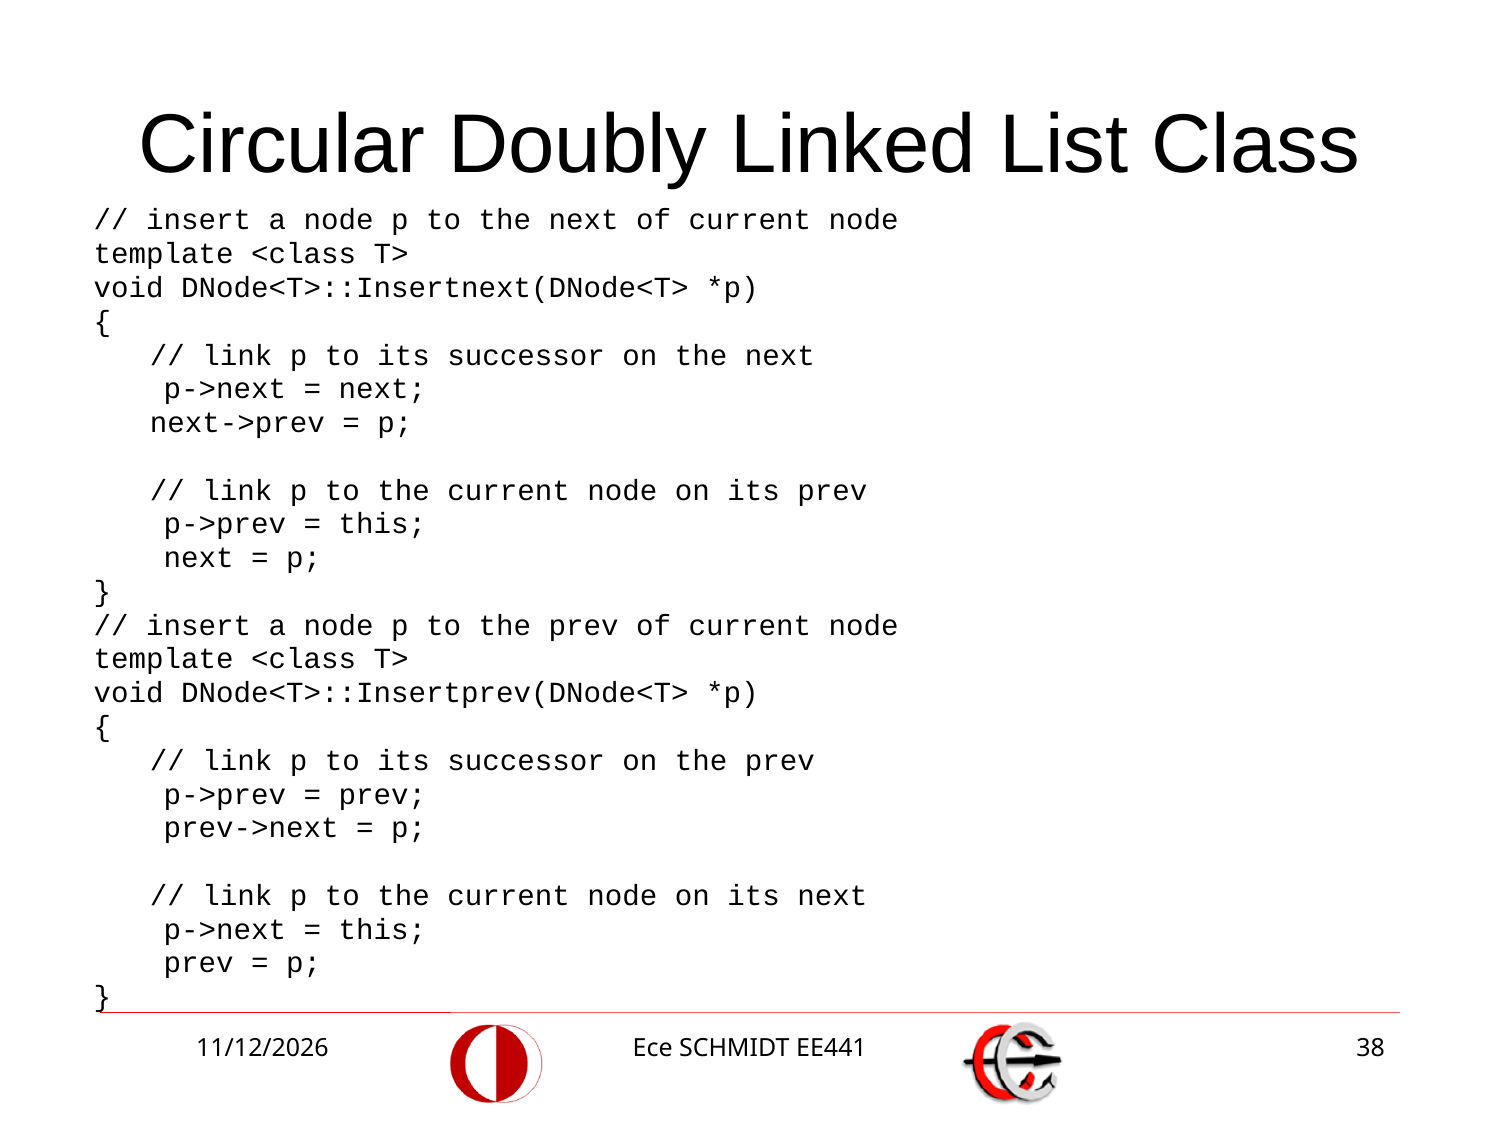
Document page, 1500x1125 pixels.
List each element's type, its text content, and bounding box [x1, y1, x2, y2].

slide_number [99, 1024, 425, 1103]
title Circular Doubly Linked List Class [75, 45, 1425, 233]
footer Ece SCHMIDT EE441 [512, 1024, 988, 1103]
text_box // insert a node p to the next of current node template <class T> void DNode<T>::Insertnext(DNode<T> *p) { // link p to its successor on the next p->next = next; next->prev = p; // link p to the current node on its prev p->prev = this; next = p; } // insert a node p to the prev of current node template <class T> void DNode<T>::Insertprev(DNode<T> *p) { // link p to its successor on the prev p->prev = prev; prev->next = p; // link p to the current node on its next p->next = this; prev = p; } [78, 200, 1388, 944]
picture [448, 1023, 543, 1103]
slide_number 38 [1074, 1024, 1400, 1103]
picture [950, 1019, 1068, 1106]
